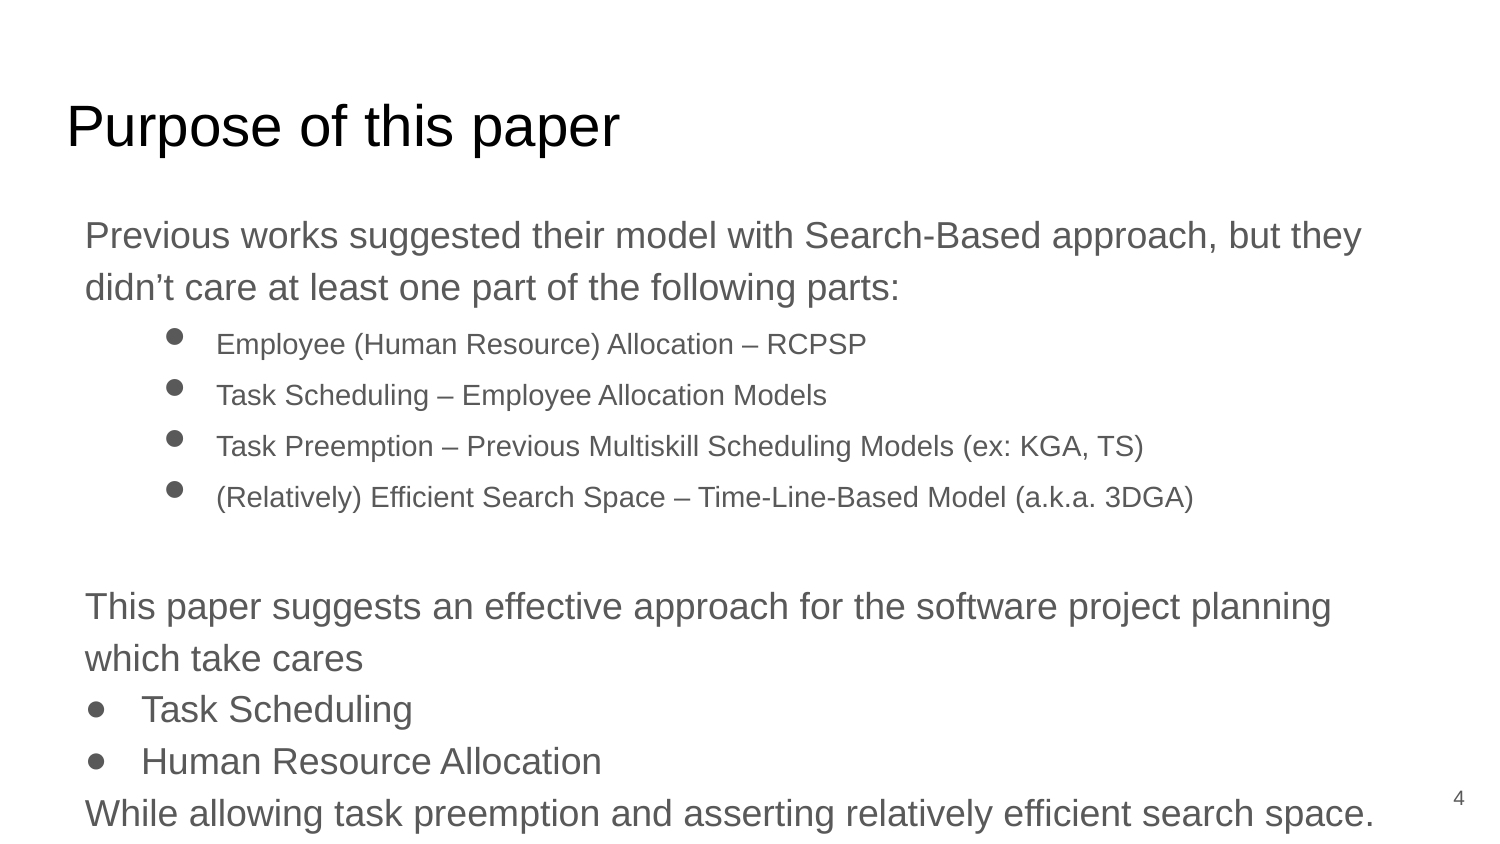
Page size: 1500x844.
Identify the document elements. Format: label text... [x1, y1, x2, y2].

slide_number 4 [1389, 764, 1480, 830]
title Purpose of this paper [51, 72, 1449, 167]
list Previous works suggested their model with Search-Based approach, but they didn’t care at least one part of the following parts: Employee (Human Resource) Allocation – RCPSP Task Scheduling – Employee Allocation Models Task Preemption – Previous Multiskill Scheduling Models (ex: KGA, TS) (Relatively) Efficient Search Space – Time-Line-Based Model (a.k.a. 3DGA) This paper suggests an effective approach for the software project planning which take cares Task Scheduling Human Resource Allocation While allowing task preemption and asserting relatively efficient search space. [51, 189, 1449, 830]
